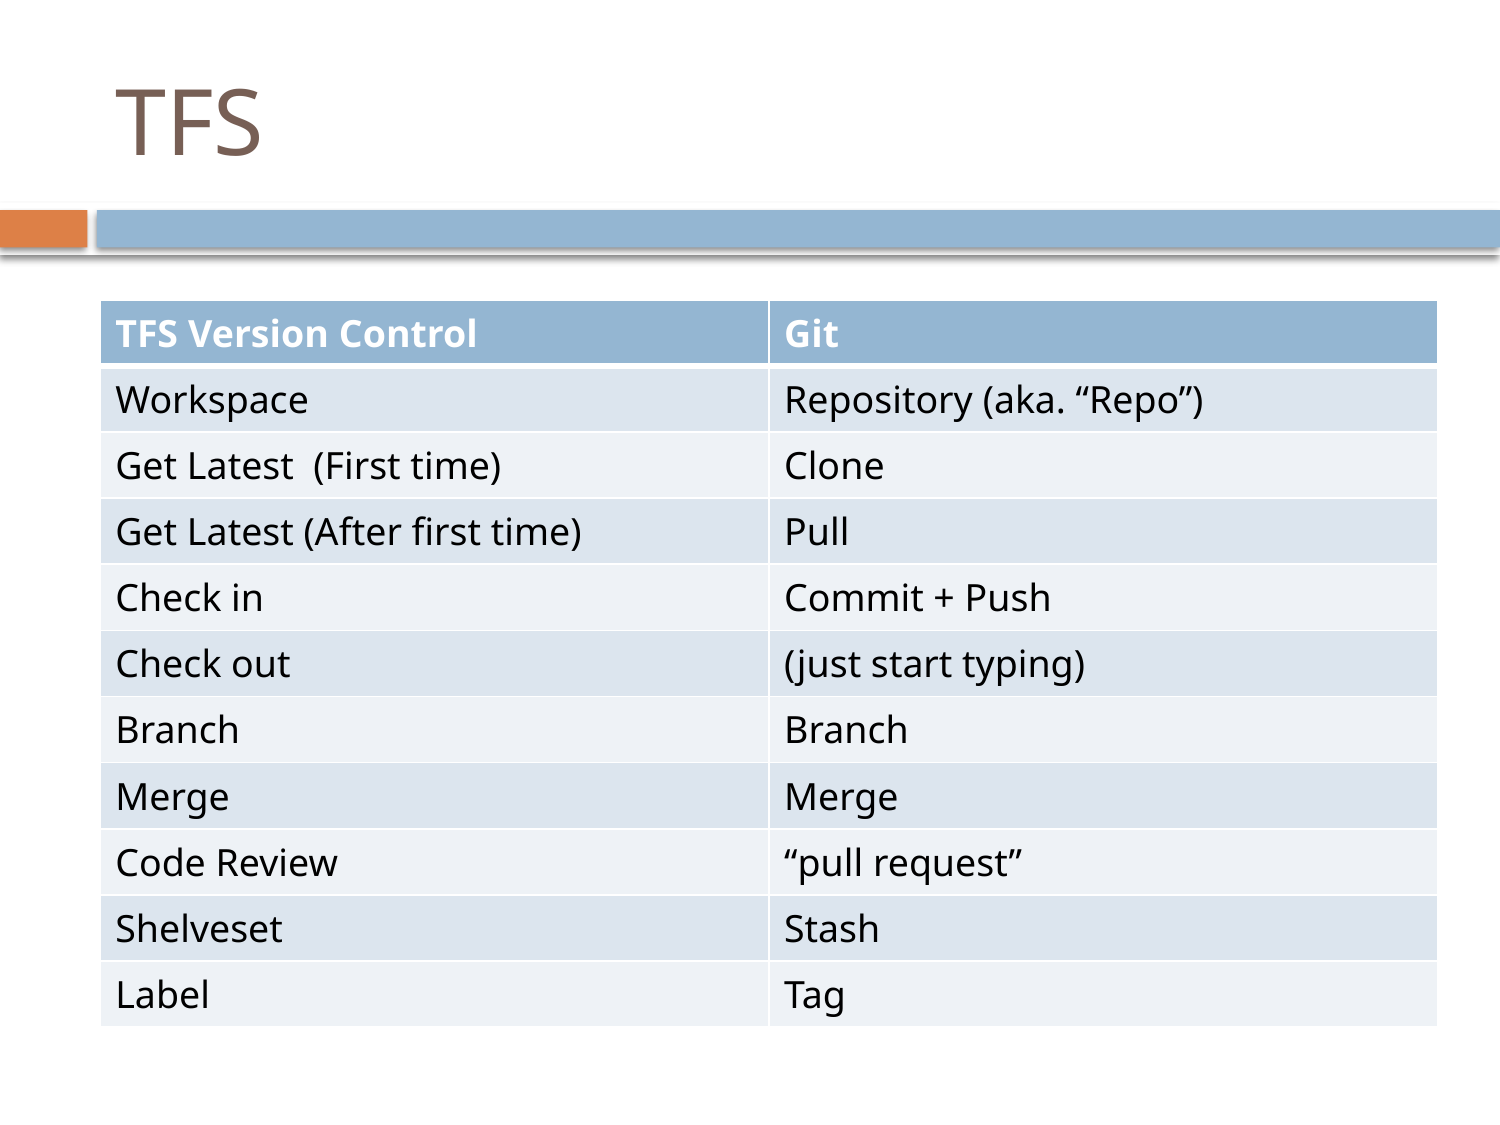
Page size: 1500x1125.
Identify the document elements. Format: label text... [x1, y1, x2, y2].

table_cell Code Review [101, 830, 768, 894]
table_cell Get Latest (First time) [101, 433, 768, 497]
table_cell Pull [770, 499, 1437, 563]
table_cell Check out [101, 631, 768, 696]
table_cell Workspace [101, 369, 768, 431]
table_header Git [770, 301, 1437, 363]
table_cell Repository (aka. “Repo”) [770, 369, 1437, 431]
table_cell Branch [770, 697, 1437, 762]
table_cell Shelveset [101, 896, 768, 960]
table_cell “pull request” [770, 830, 1437, 894]
title TFS [100, 37, 1438, 200]
table_header TFS Version Control [101, 301, 768, 363]
table_cell Clone [770, 433, 1437, 497]
table_cell (just start typing) [770, 631, 1437, 696]
table_cell Label [101, 962, 768, 1026]
table_cell Tag [770, 962, 1437, 1026]
table_cell Check in [101, 565, 768, 630]
table_cell Commit + Push [770, 565, 1437, 630]
table_cell Merge [770, 763, 1437, 828]
table_cell Merge [101, 763, 768, 828]
table_cell Get Latest (After first time) [101, 499, 768, 563]
table_cell Stash [770, 896, 1437, 960]
table_cell Branch [101, 697, 768, 762]
